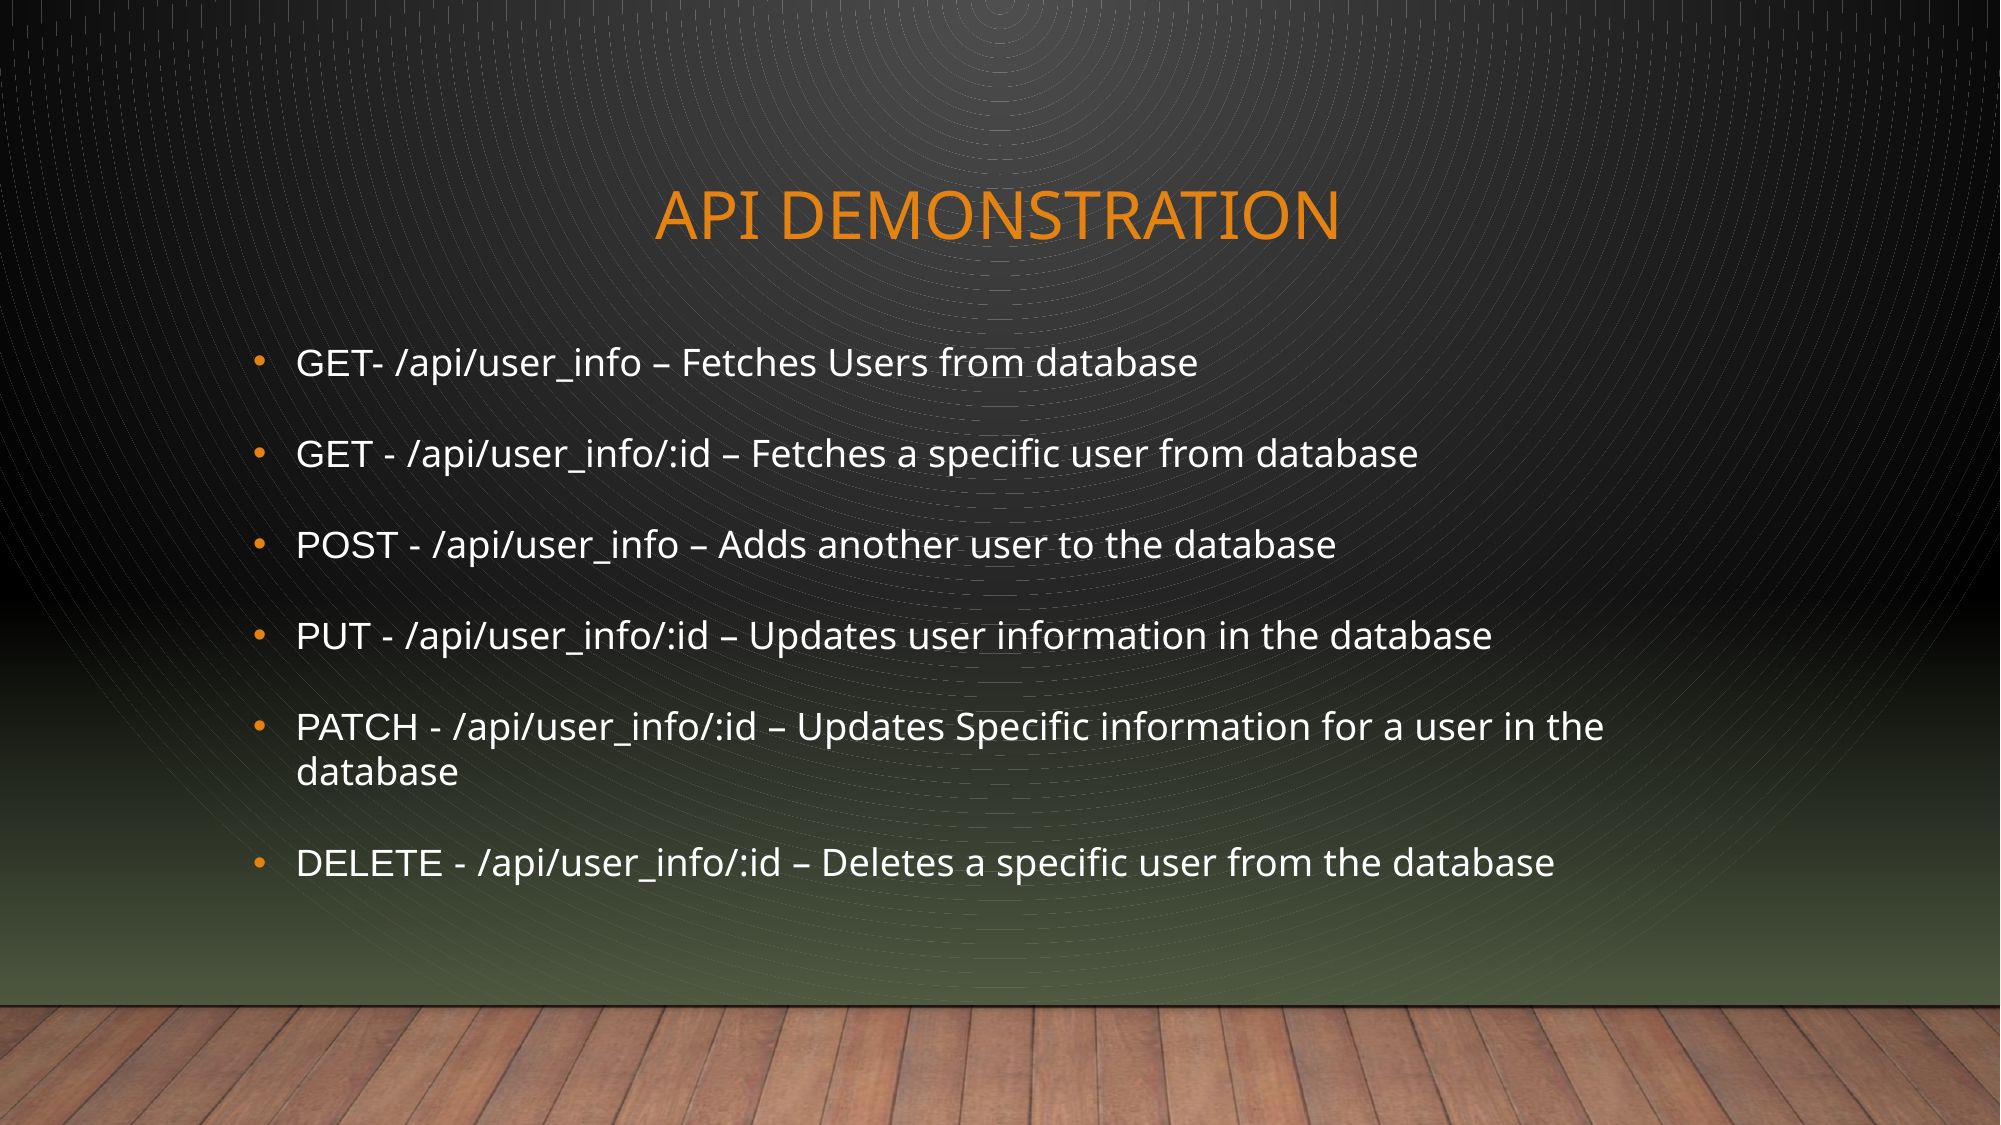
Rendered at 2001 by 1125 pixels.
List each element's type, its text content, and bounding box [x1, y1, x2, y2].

list GET- /api/user_info – Fetches Users from database GET - /api/user_info/:id – Fetches a specific user from database POST - /api/user_info – Adds another user to the database PUT - /api/user_info/:id – Updates user information in the database PATCH - /api/user_info/:id – Updates Specific information for a user in the database DELETE - /api/user_info/:id – Deletes a specific user from the database [238, 330, 1763, 897]
title Api demonstration [238, 131, 1763, 305]
picture [0, 1005, 2000, 1125]
